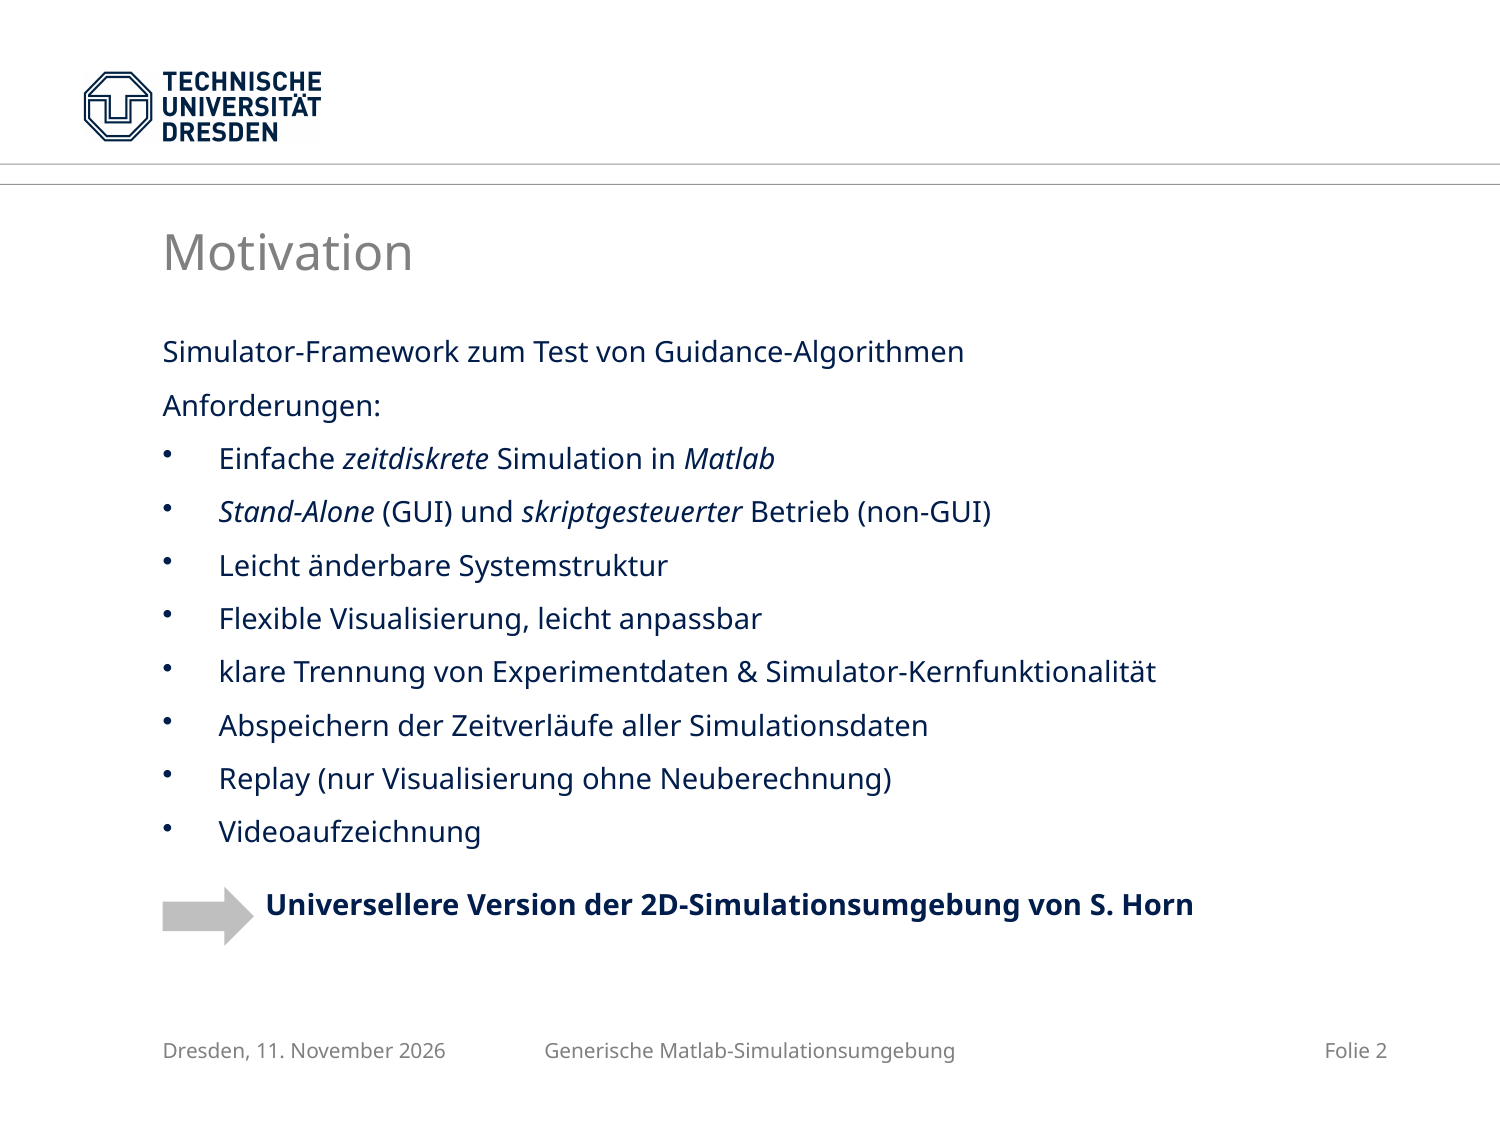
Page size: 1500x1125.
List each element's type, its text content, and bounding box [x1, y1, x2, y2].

picture [83, 71, 321, 142]
title Motivation [162, 212, 1394, 275]
list Simulator-Framework zum Test von Guidance-Algorithmen Anforderungen: Einfache zeitdiskrete Simulation in Matlab Stand-Alone (GUI) und skriptgesteuerter Betrieb (non-GUI) Leicht änderbare Systemstruktur Flexible Visualisierung, leicht anpassbar klare Trennung von Experimentdaten & Simulator-Kernfunktionalität Abspeichern der Zeitverläufe aller Simulationsdaten Replay (nur Visualisierung ohne Neuberechnung) Videoaufzeichnung Universellere Version der 2D-Simulationsumgebung von S. Horn [162, 326, 1388, 1000]
text_box [162, 886, 254, 946]
text_box Dresden, 19. Oktober 2015 [162, 1037, 500, 1082]
text_box Folie 2 [1074, 1037, 1388, 1075]
text_box Generische Matlab-Simulationsumgebung [512, 1037, 988, 1088]
